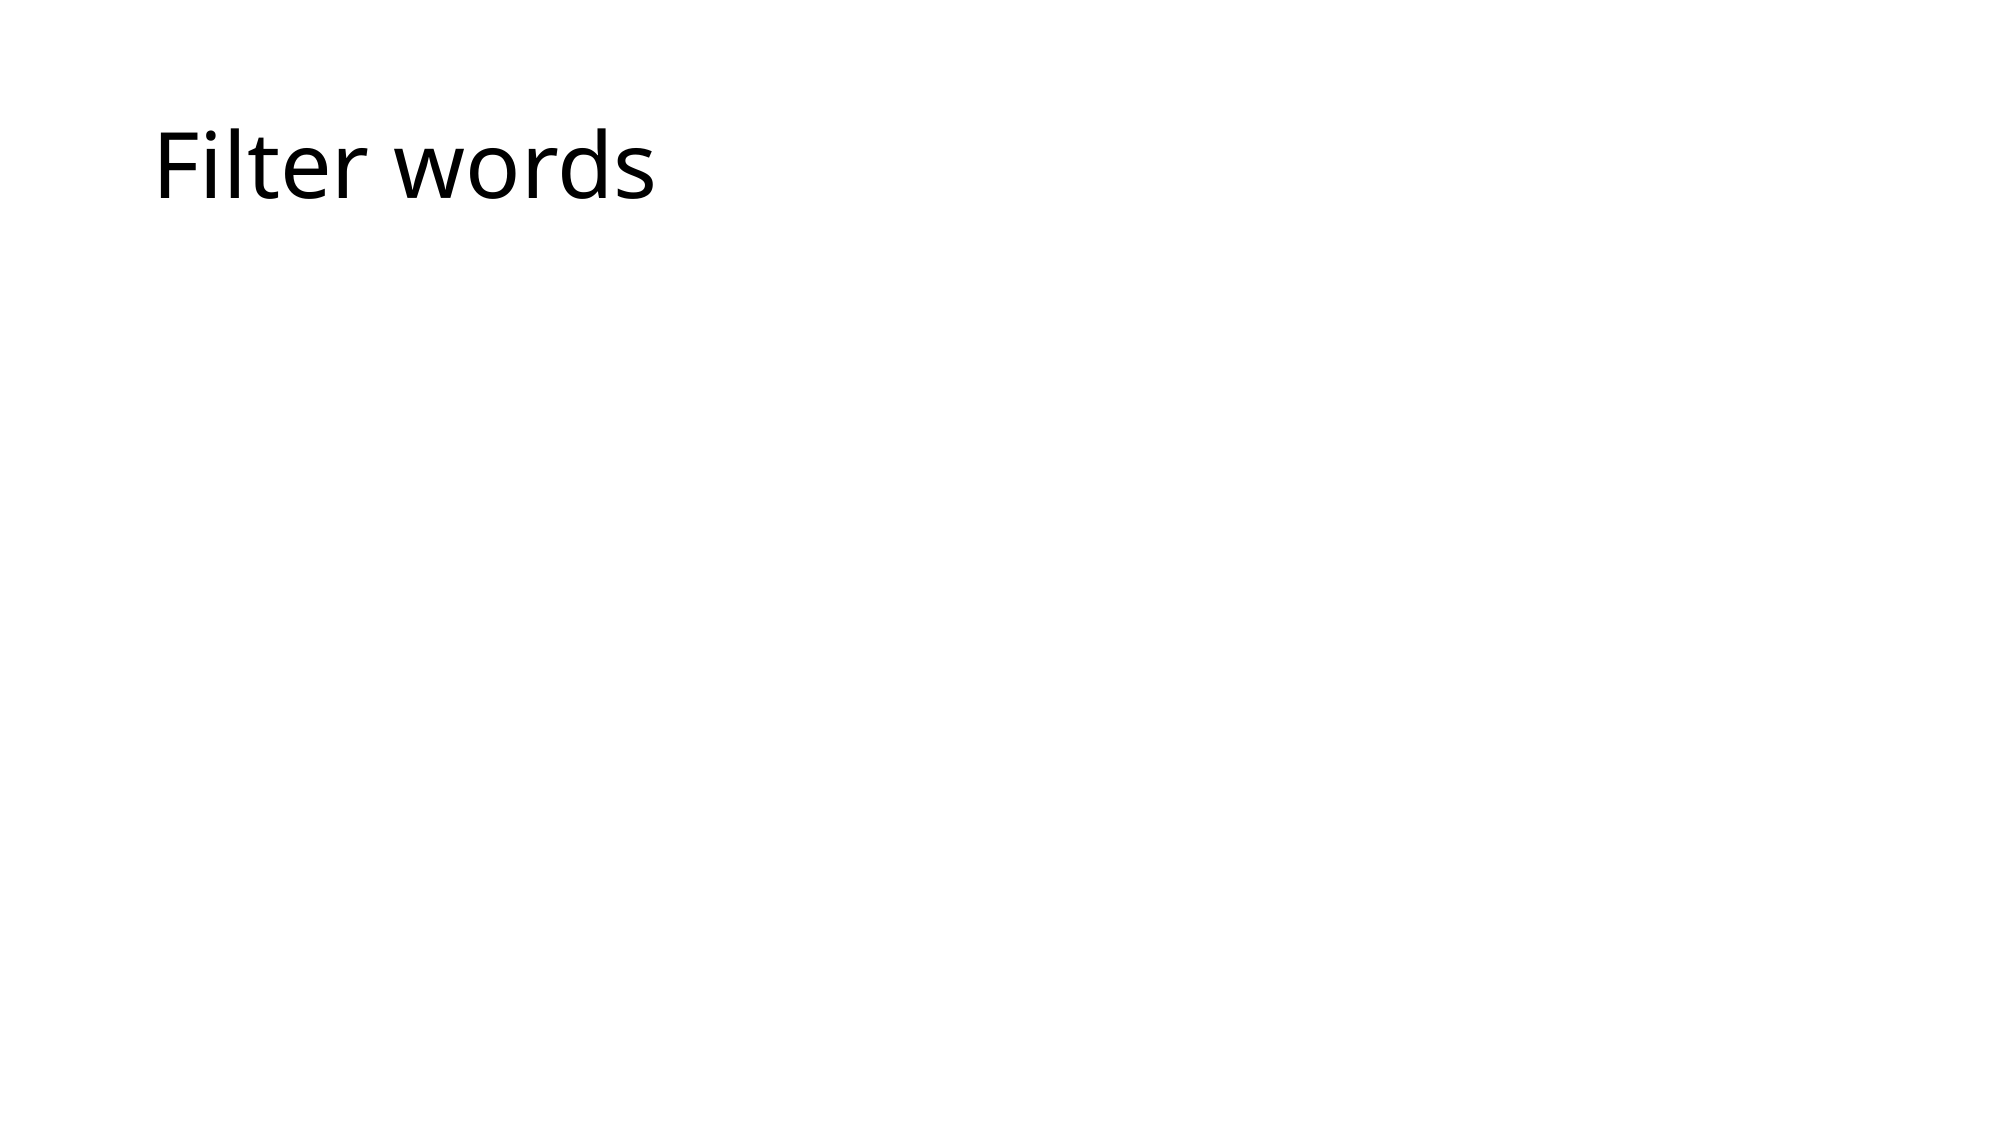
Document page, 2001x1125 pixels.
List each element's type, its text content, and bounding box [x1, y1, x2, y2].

title Filter words [137, 59, 1863, 278]
